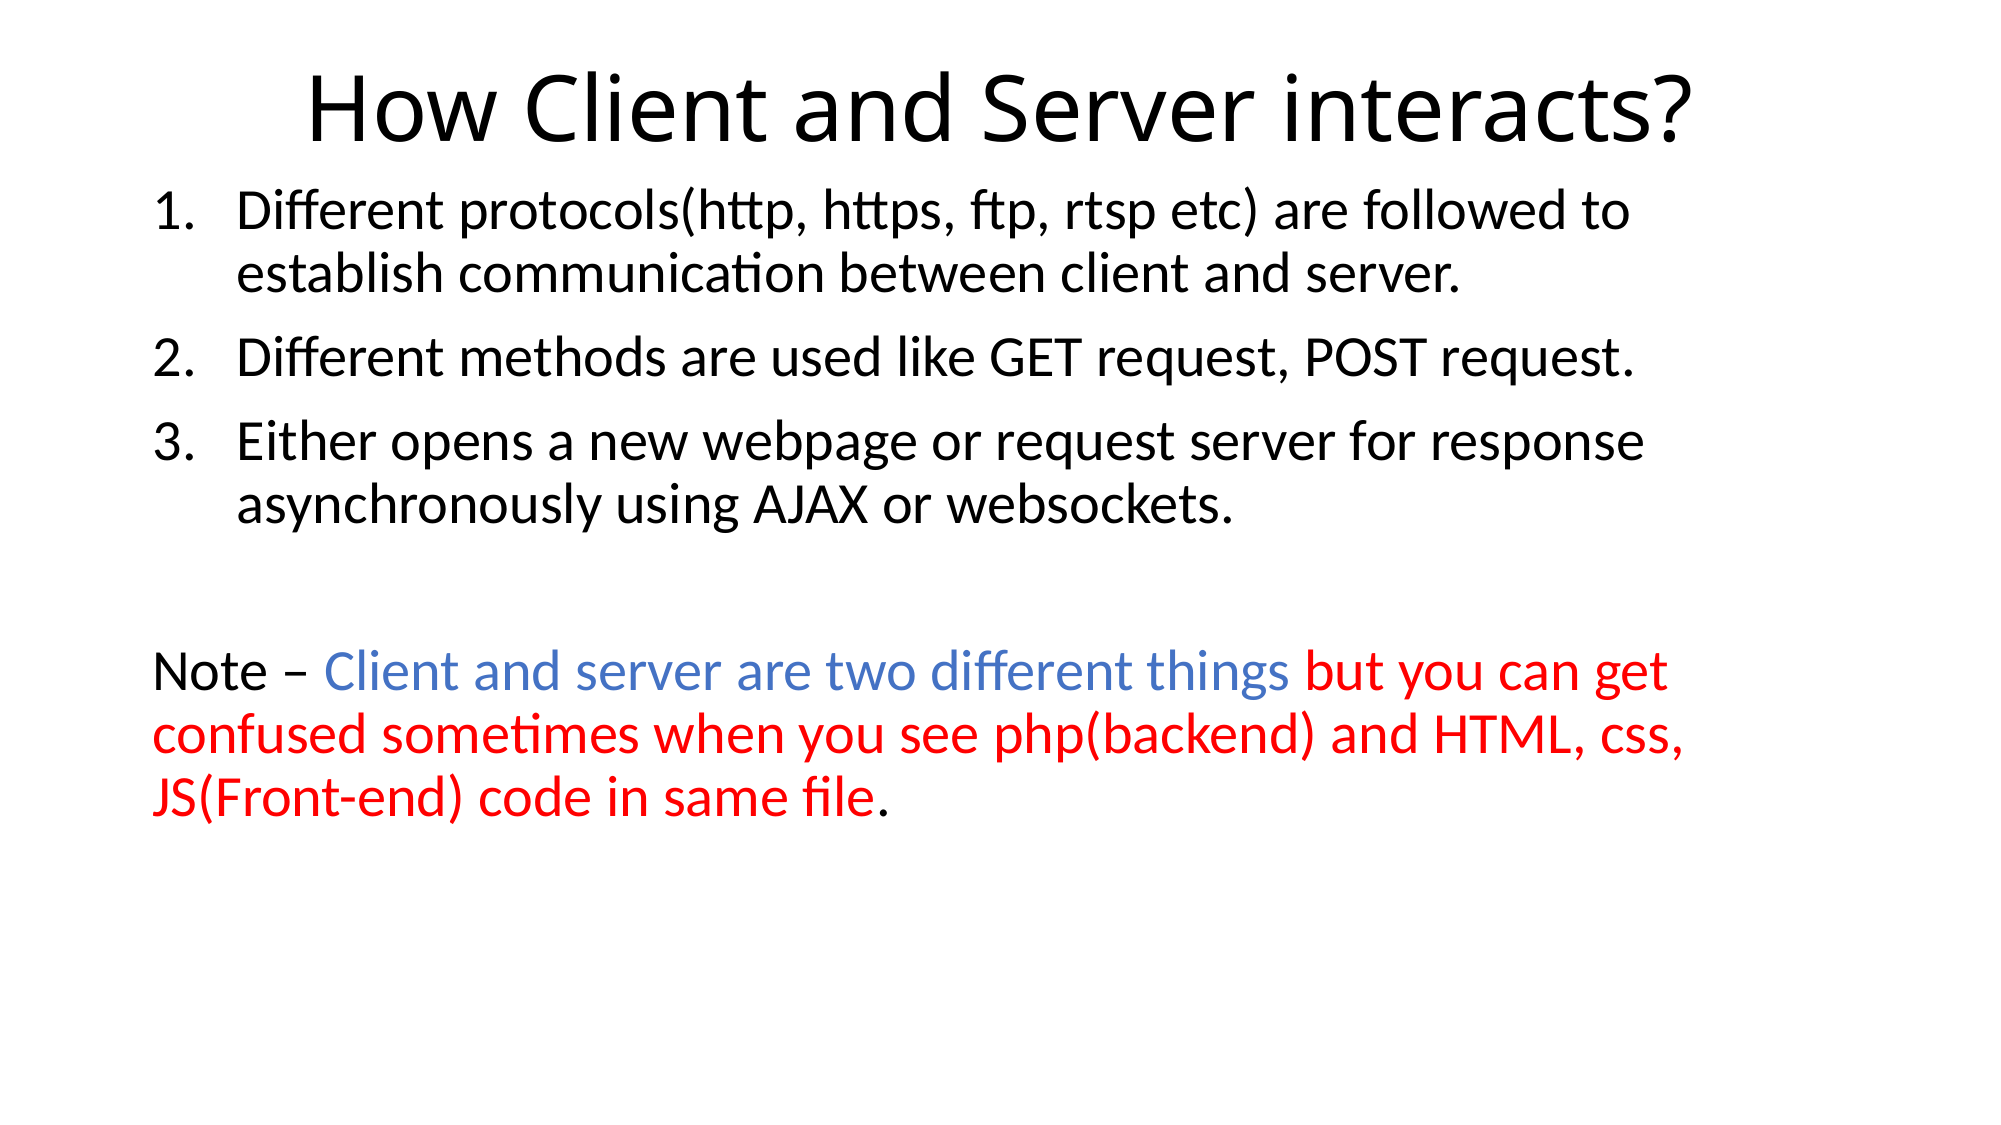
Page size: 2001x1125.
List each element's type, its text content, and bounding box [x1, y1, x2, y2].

title How Client and Server interacts? [137, 37, 1863, 171]
list Different protocols(http, https, ftp, rtsp etc) are followed to establish communication between client and server. Different methods are used like GET request, POST request. Either opens a new webpage or request server for response asynchronously using AJAX or websockets. Note – Client and server are two different things but you can get confused sometimes when you see php(backend) and HTML, css, JS(Front-end) code in same file. [137, 171, 1863, 1014]
